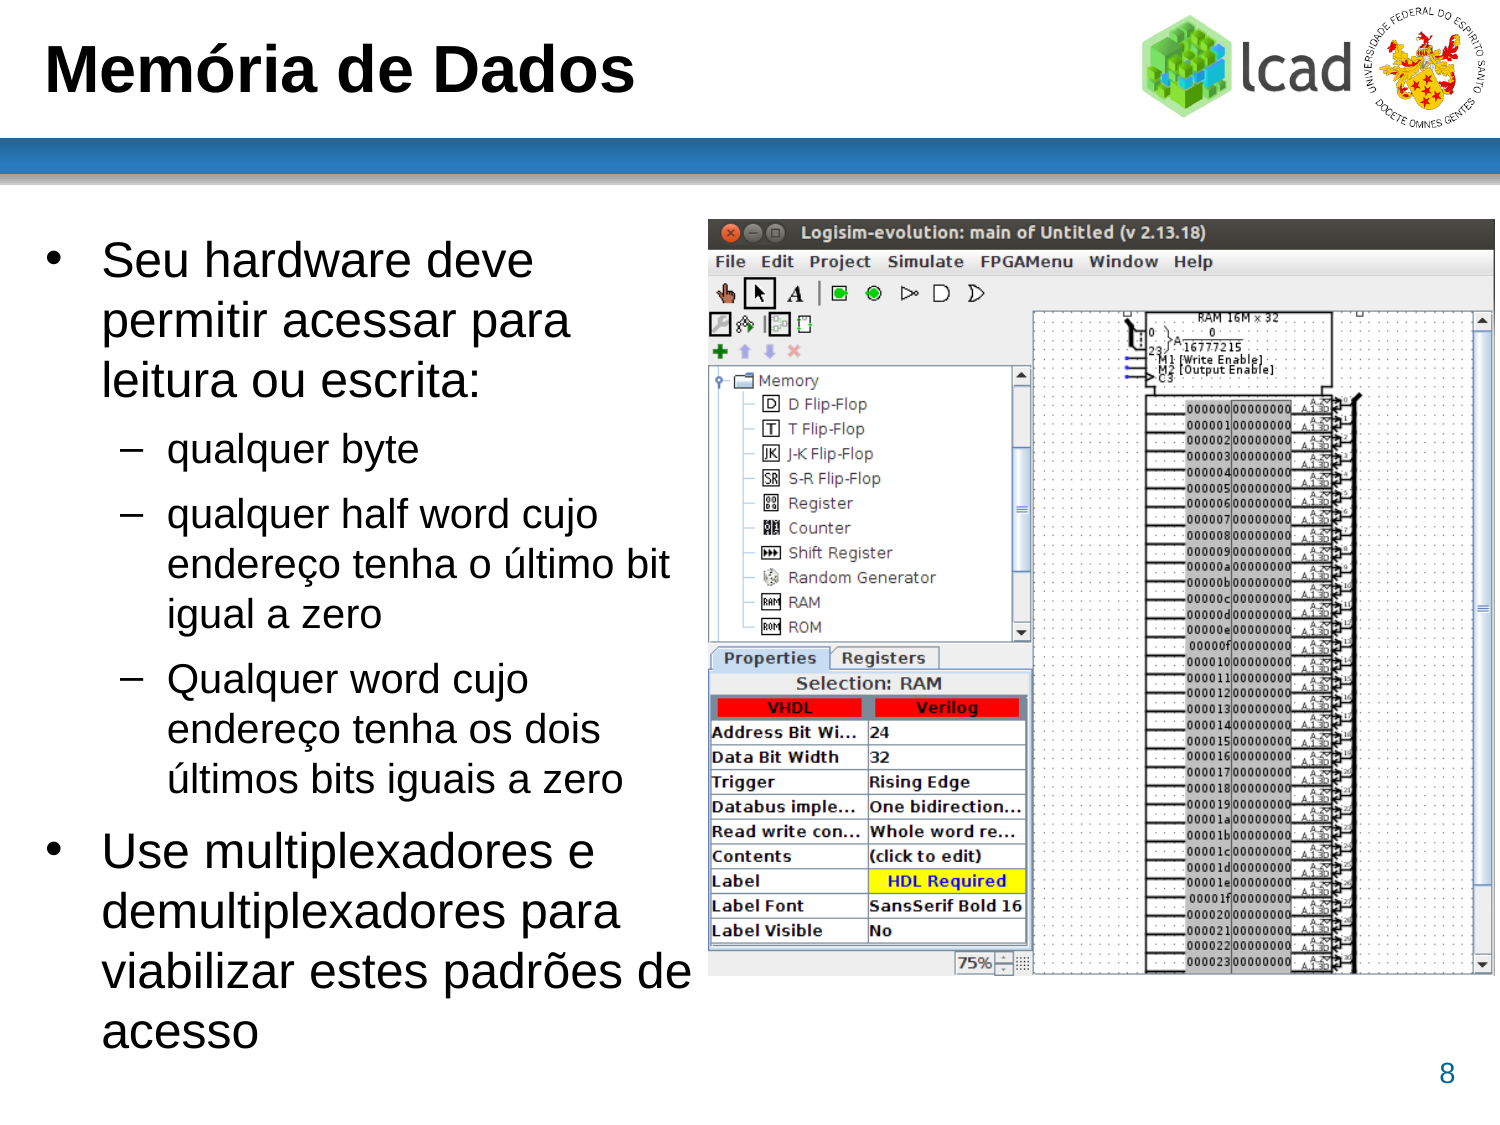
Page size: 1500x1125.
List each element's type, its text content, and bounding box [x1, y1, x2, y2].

slide_number 8 [1120, 1046, 1471, 1106]
picture [708, 219, 1495, 977]
list Seu hardware deve permitir acessar para leitura ou escrita: qualquer byte qualquer half word cujo endereço tenha o último bit igual a zero Qualquer word cujo endereço tenha os dois últimos bits iguais a zero Use multiplexadores e demultiplexadores para viabilizar estes padrões de acesso [30, 219, 709, 1023]
picture [0, 137, 1500, 185]
title Memória de Dados [29, 7, 1129, 126]
picture [1364, 7, 1485, 128]
picture [1129, 15, 1362, 126]
